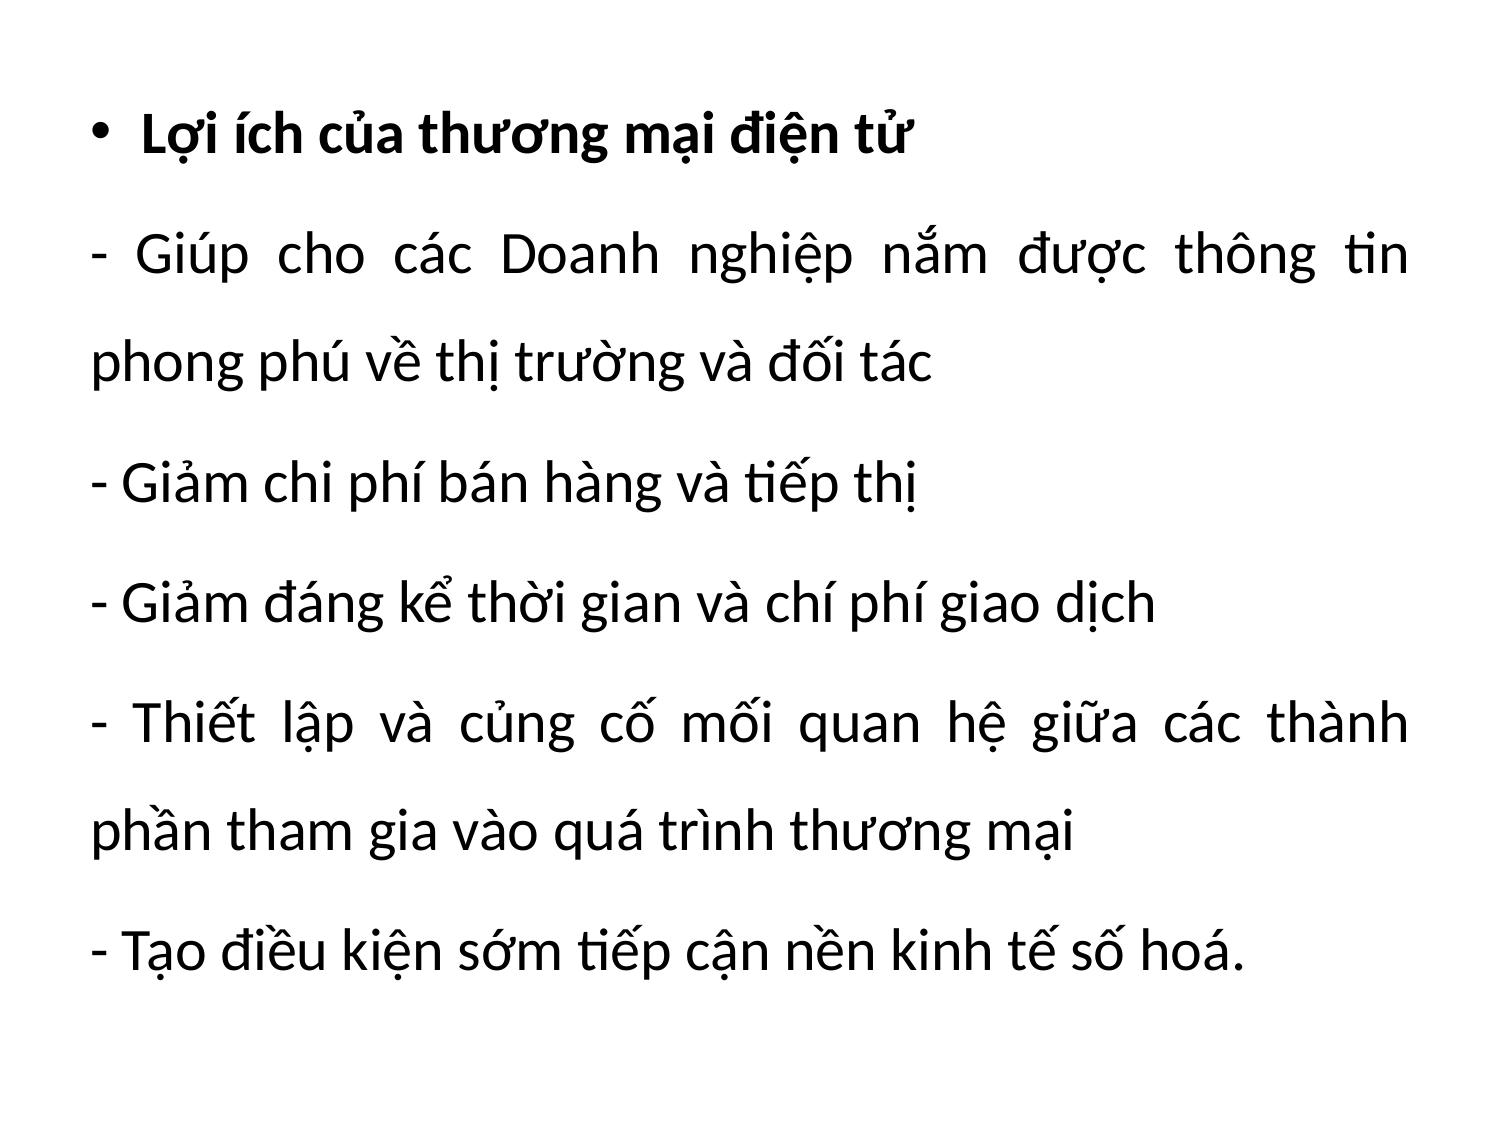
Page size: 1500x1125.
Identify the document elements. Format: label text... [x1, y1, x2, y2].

list Lợi ích của thương mại điện tử - Giúp cho các Doanh nghiệp nắm được thông tin phong phú về thị trường và đối tác - Giảm chi phí bán hàng và tiếp thị - Giảm đáng kể thời gian và chí phí giao dịch - Thiết lập và củng cố mối quan hệ giữa các thành phần tham gia vào quá trình thương mại - Tạo điều kiện sớm tiếp cận nền kinh tế số hoá. [75, 50, 1425, 1005]
